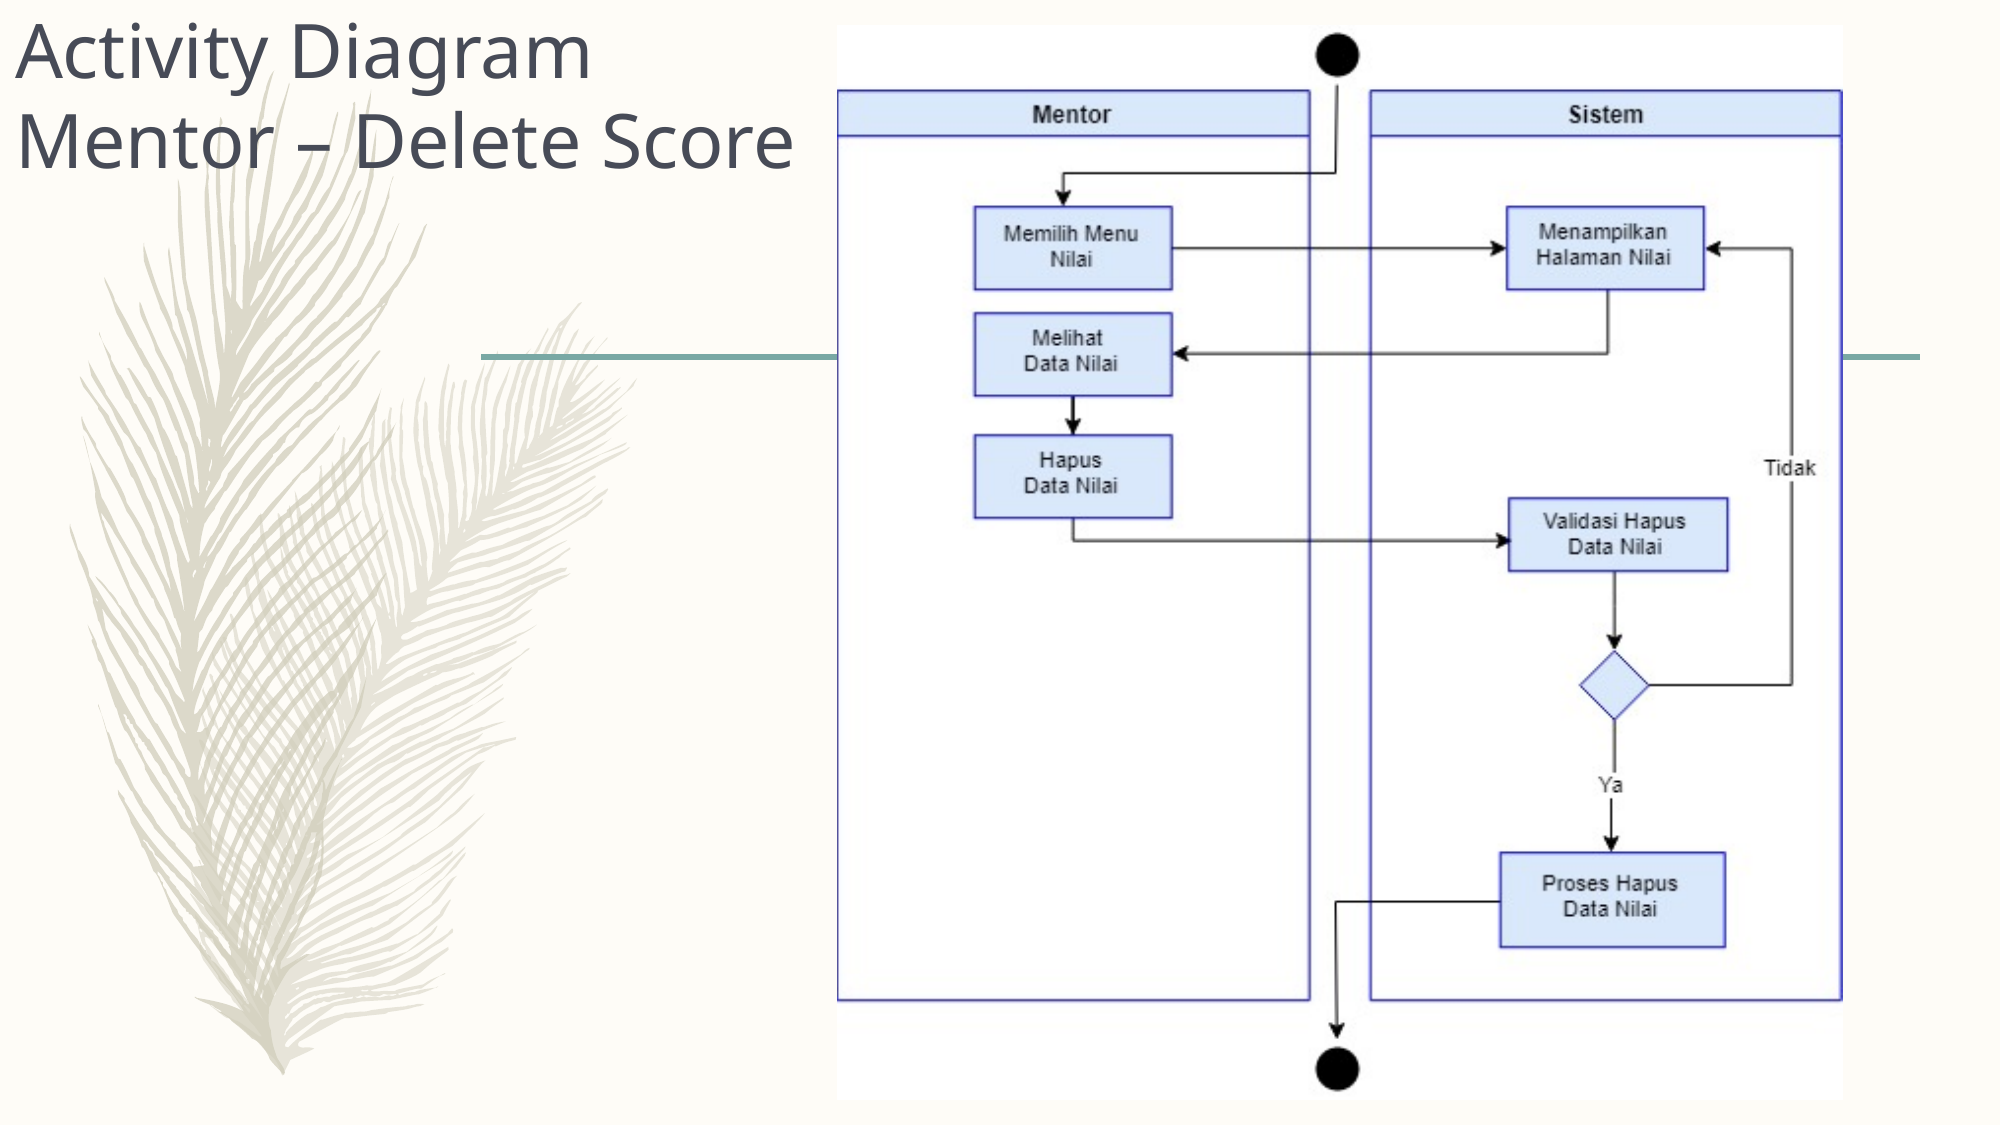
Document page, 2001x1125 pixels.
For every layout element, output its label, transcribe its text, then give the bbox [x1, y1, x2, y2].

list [837, 25, 1843, 1100]
title Activity Diagram Mentor – Delete Score [0, 0, 814, 256]
